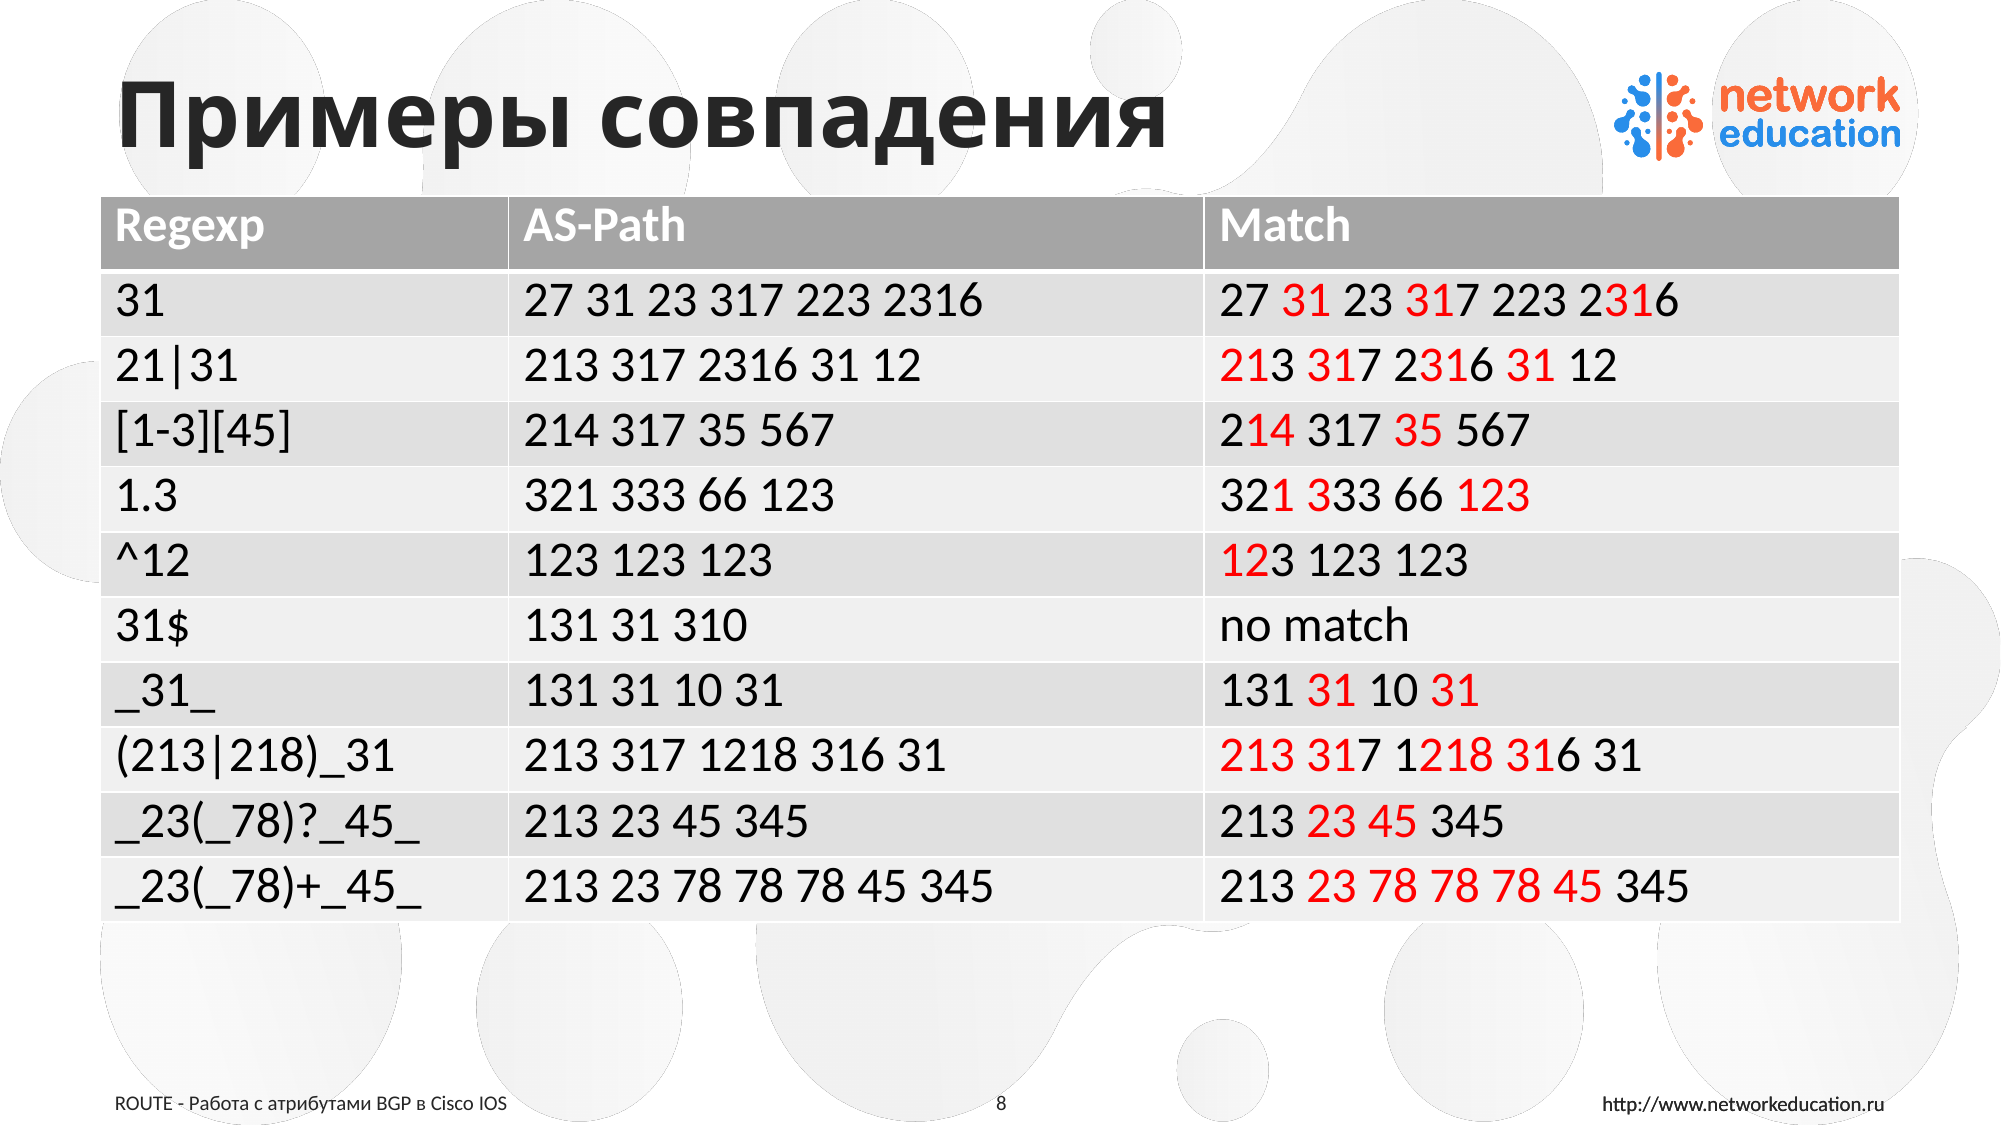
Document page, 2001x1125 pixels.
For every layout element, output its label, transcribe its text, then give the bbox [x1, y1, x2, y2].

footer ROUTE - Работа с атрибутами BGP в Cisco IOS [100, 1082, 776, 1125]
table_header AS-Path [509, 197, 1203, 269]
table_cell _23(_78)?_45_ [101, 793, 508, 856]
table_cell 131 31 310 [509, 598, 1203, 661]
table_cell 1.3 [101, 467, 508, 531]
table_cell [1-3][45] [101, 402, 508, 466]
table_cell _31_ [101, 663, 508, 726]
table_cell 27 31 23 317 223 2316 [1205, 274, 1899, 336]
table_cell 213 317 1218 316 31 [509, 728, 1203, 791]
table_cell 31$ [101, 598, 508, 661]
table_cell 213 23 45 345 [509, 793, 1203, 856]
table_cell _23(_78)+_45_ [101, 858, 508, 921]
table_cell 214 317 35 567 [509, 402, 1203, 466]
picture [0, 0, 2001, 1125]
table_header Regexp [101, 197, 508, 269]
table_cell 131 31 10 31 [1205, 663, 1899, 726]
table_cell ^12 [101, 533, 508, 596]
table_header Match [1205, 197, 1899, 269]
table_cell 321 333 66 123 [1205, 467, 1899, 531]
table_cell 213 23 78 78 78 45 345 [509, 858, 1203, 921]
title Примеры совпадения [99, 60, 1900, 167]
table_cell 123 123 123 [1205, 533, 1899, 596]
table_cell 214 317 35 567 [1205, 402, 1899, 466]
table_cell no match [1205, 598, 1899, 661]
table_cell 31 [101, 274, 508, 336]
table_cell 213 23 45 345 [1205, 793, 1899, 856]
table_cell 213 23 78 78 78 45 345 [1205, 858, 1899, 921]
table_cell 21|31 [101, 337, 508, 401]
table_cell 123 123 123 [509, 533, 1203, 596]
table_cell 213 317 1218 316 31 [1205, 728, 1899, 791]
table_cell 321 333 66 123 [509, 467, 1203, 531]
table_cell 131 31 10 31 [509, 663, 1203, 726]
table_cell 27 31 23 317 223 2316 [509, 274, 1203, 336]
table_cell 213 317 2316 31 12 [509, 337, 1203, 401]
table_cell (213|218)_31 [101, 728, 508, 791]
table_cell 213 317 2316 31 12 [1205, 337, 1899, 401]
